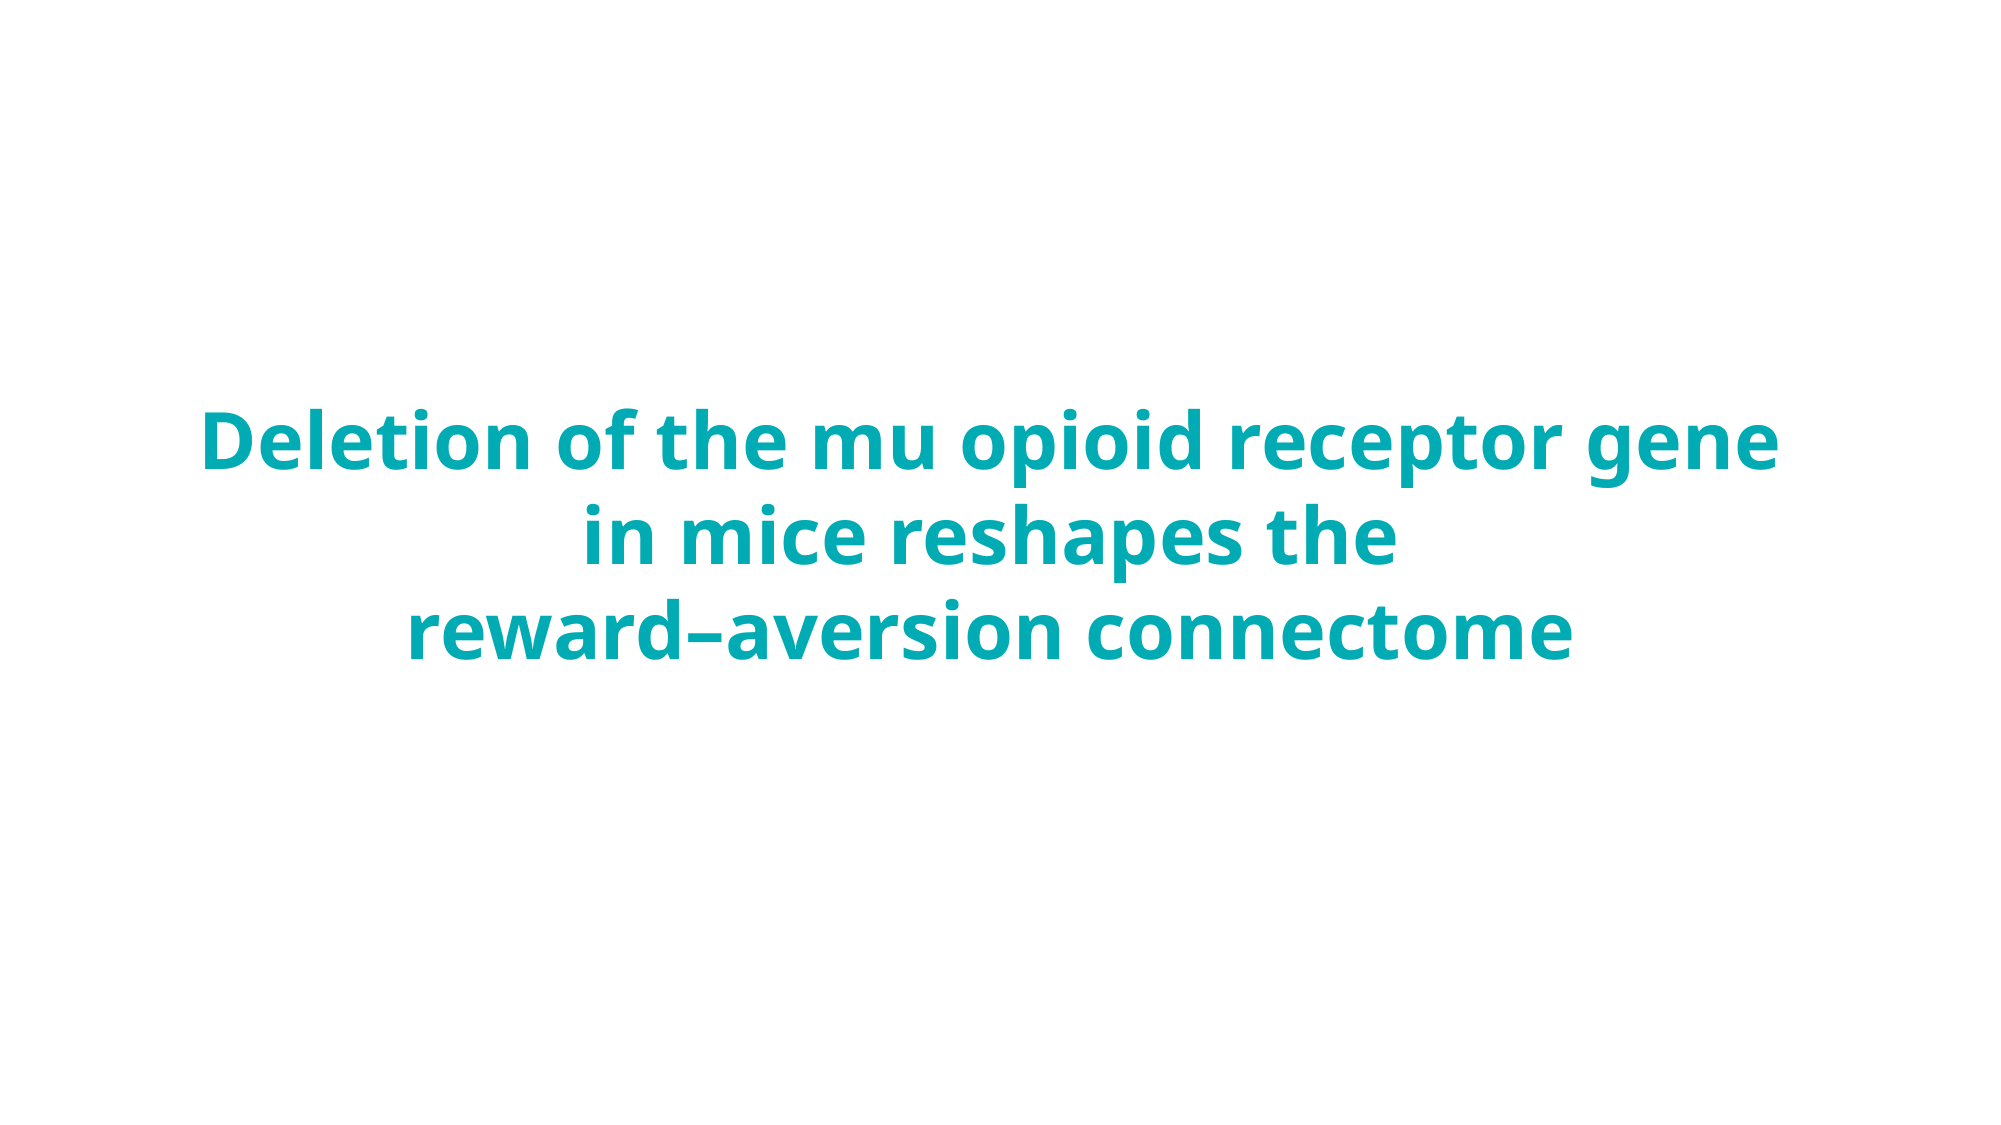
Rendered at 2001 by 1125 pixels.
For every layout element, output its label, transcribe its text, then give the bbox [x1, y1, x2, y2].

text_box Deletion of the mu opioid receptor gene in mice reshapes the reward–aversion connectome [184, 382, 1818, 873]
